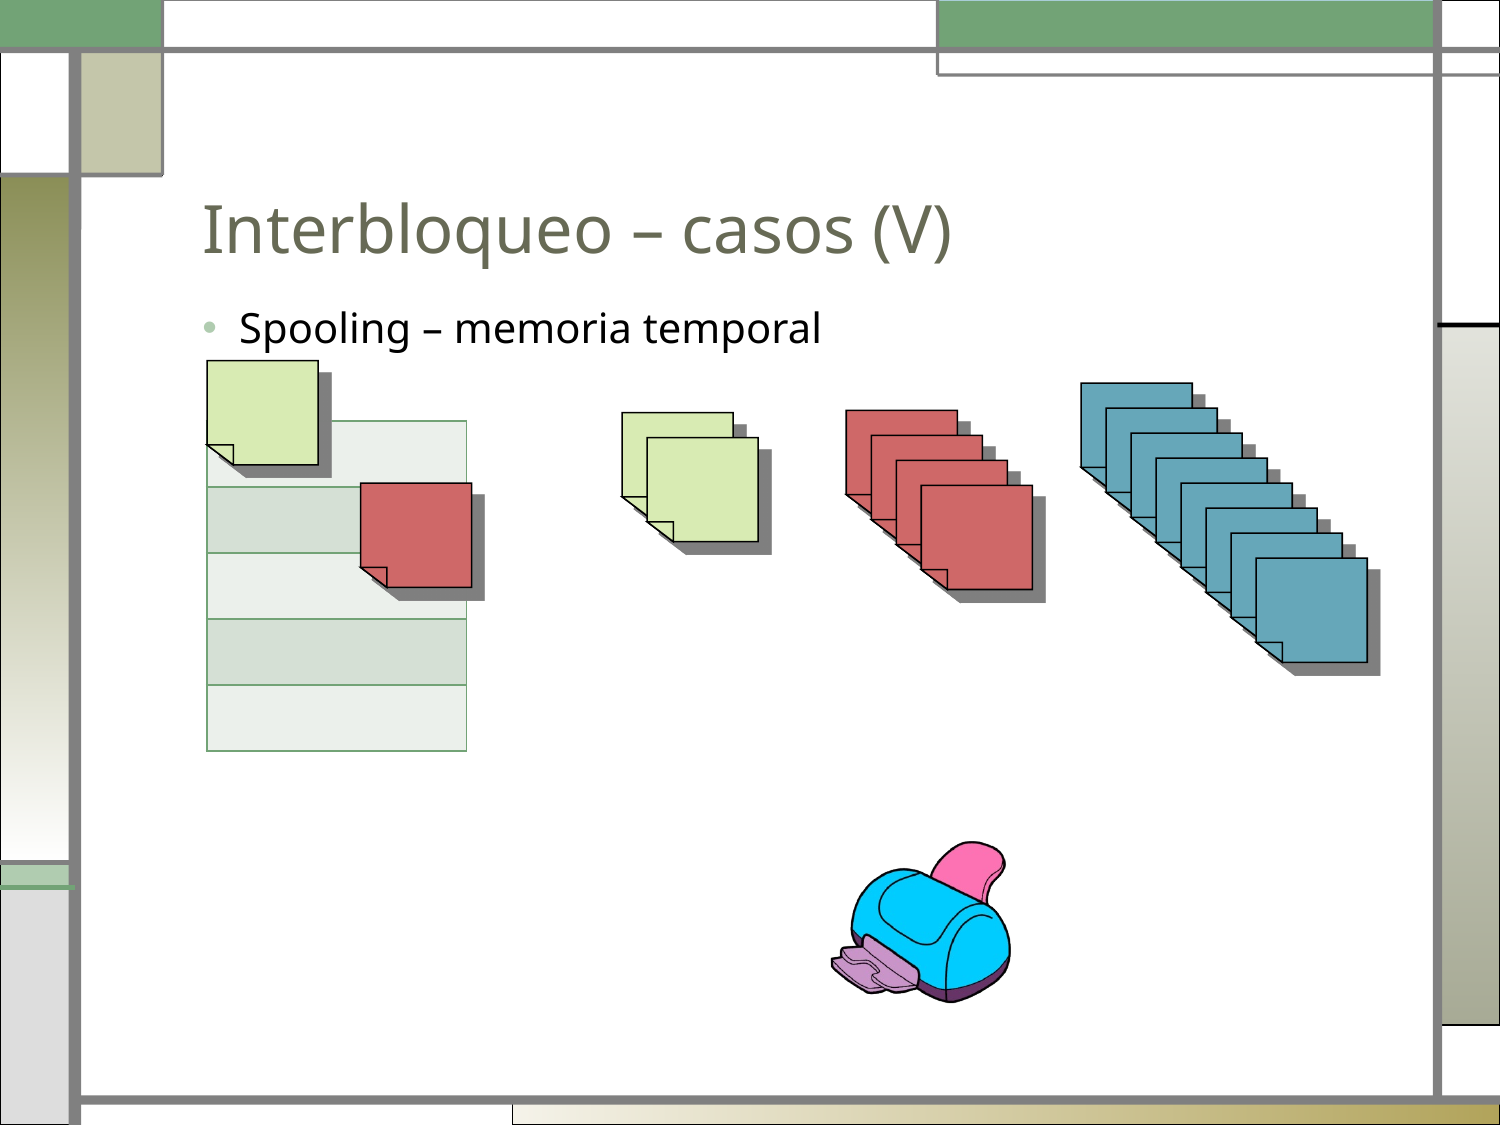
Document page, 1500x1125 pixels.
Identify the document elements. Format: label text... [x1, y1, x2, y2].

text_box [207, 360, 319, 465]
table_cell [208, 554, 466, 618]
text_box [1206, 508, 1318, 612]
text_box [1156, 458, 1268, 562]
text_box [871, 435, 983, 539]
text_box [1131, 433, 1243, 537]
text_box [1181, 483, 1293, 587]
text_box [1106, 408, 1218, 512]
text_box [1256, 558, 1368, 663]
text_box [622, 412, 734, 516]
table_cell [208, 686, 466, 750]
picture [796, 822, 1045, 1017]
list Spooling – memoria temporal [187, 299, 1369, 988]
text_box [846, 410, 958, 514]
text_box [896, 460, 1008, 564]
text_box [647, 437, 759, 542]
table_cell [208, 488, 360, 552]
text_box [1081, 383, 1193, 487]
text_box [360, 483, 472, 588]
table_cell [208, 620, 466, 684]
text_box [1231, 533, 1343, 637]
text_box [921, 485, 1033, 590]
table_header [208, 422, 466, 486]
title Interbloqueo – casos (V) [187, 87, 1369, 275]
